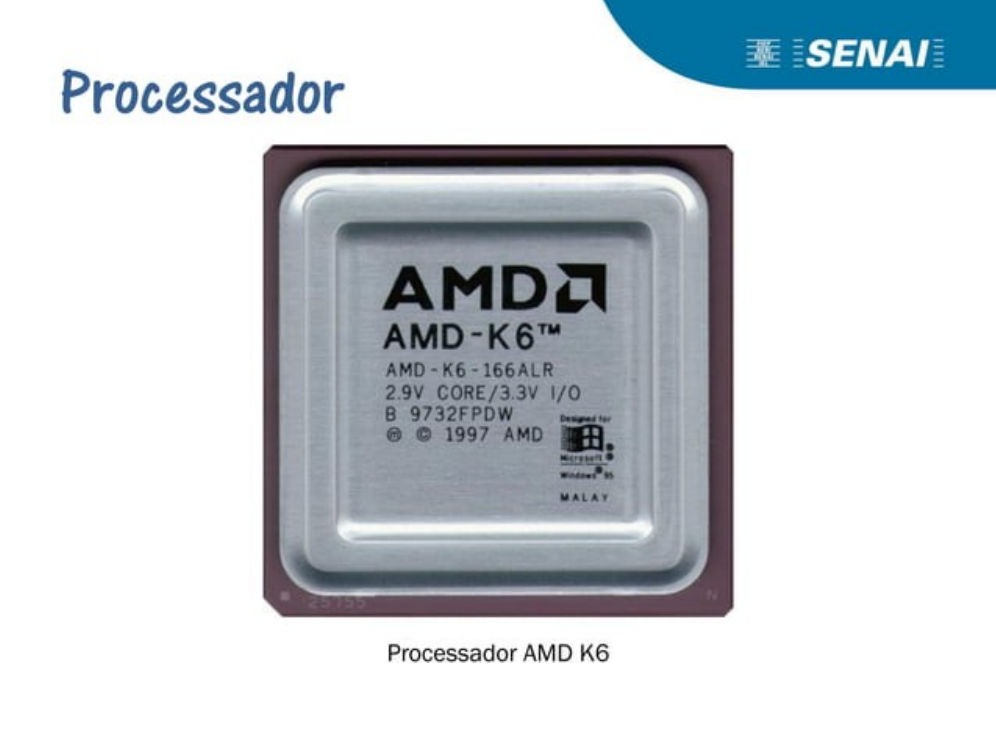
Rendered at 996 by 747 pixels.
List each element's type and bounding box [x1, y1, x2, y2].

picture [49, 0, 996, 663]
picture [746, 38, 781, 67]
picture [793, 38, 943, 72]
picture [933, 38, 943, 42]
picture [793, 45, 803, 49]
